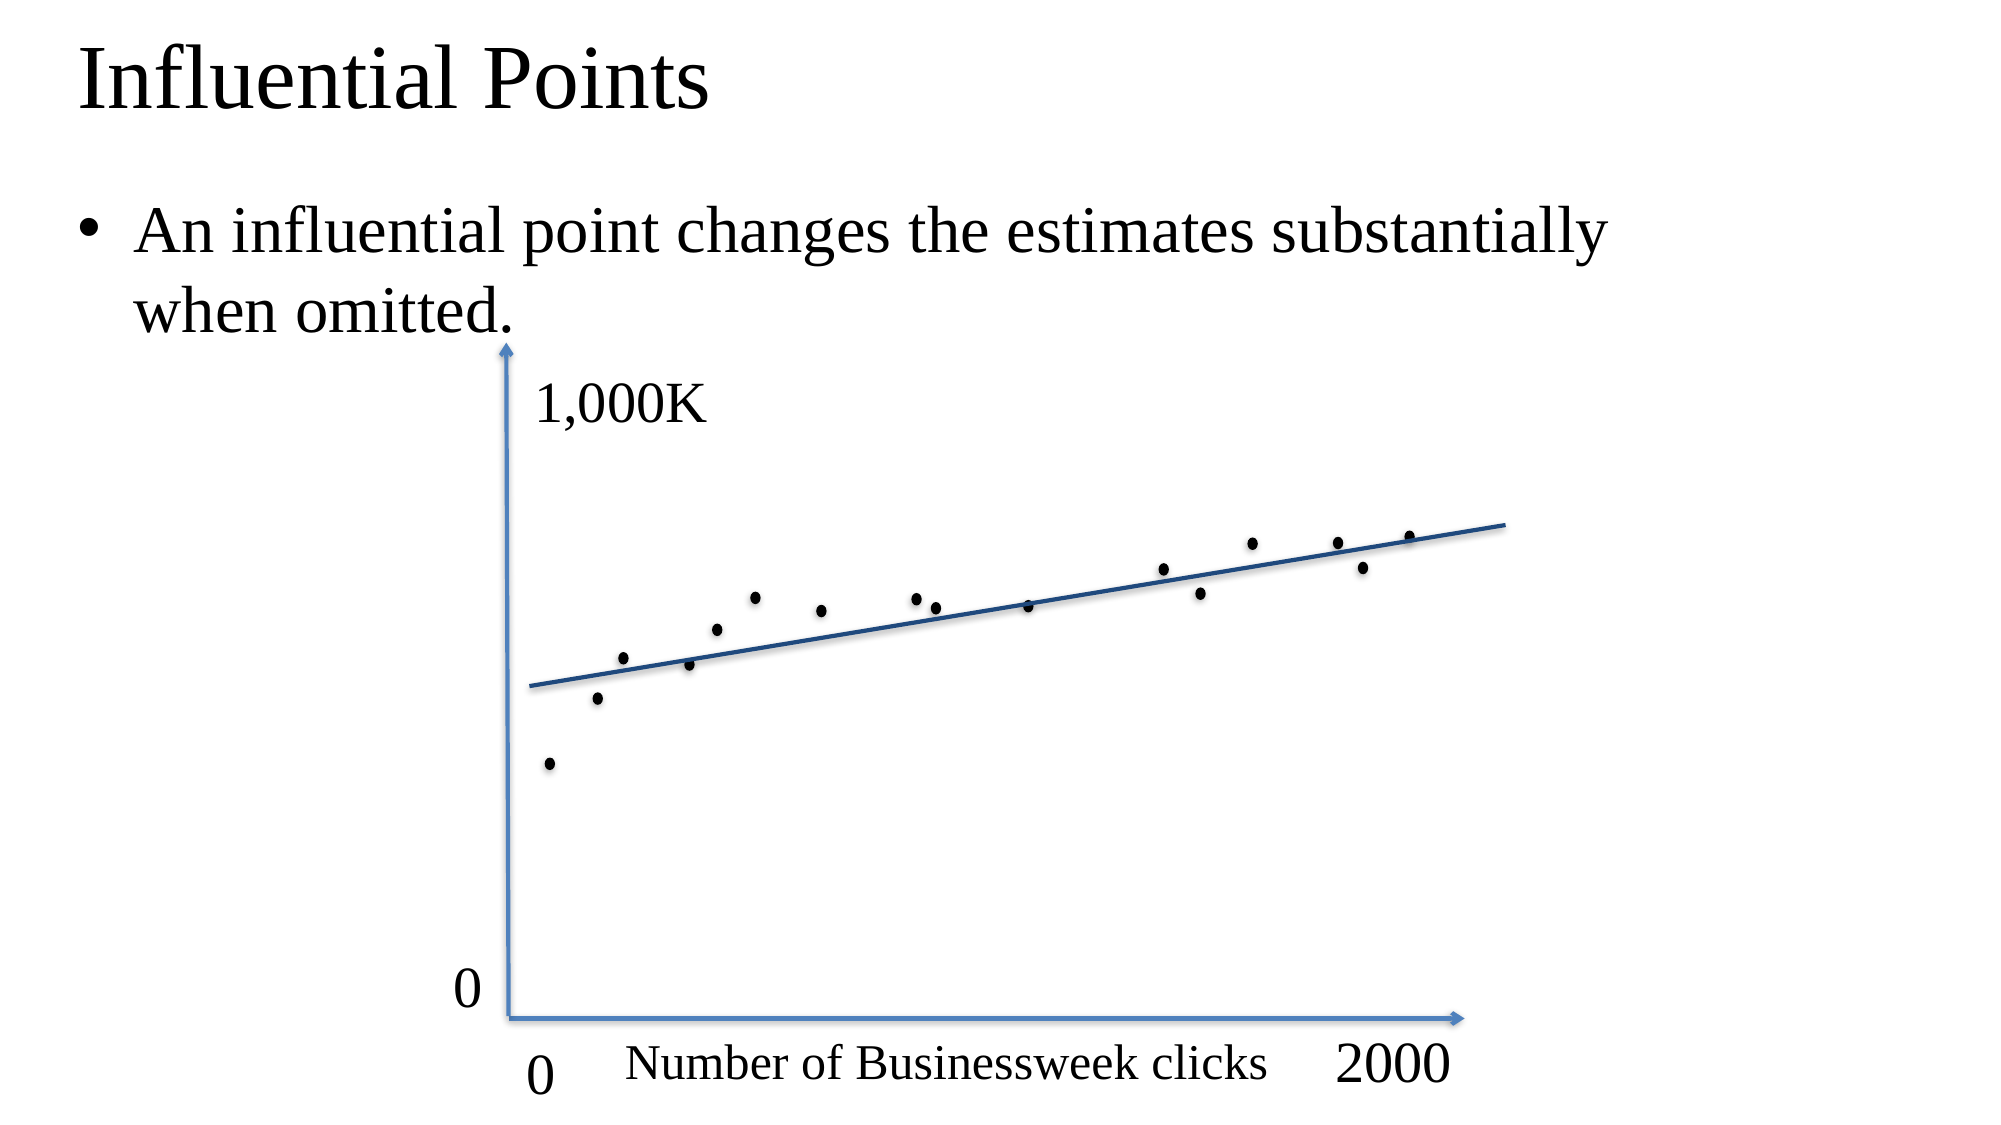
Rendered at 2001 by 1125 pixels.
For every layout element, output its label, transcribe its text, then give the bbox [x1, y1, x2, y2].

text_box 0 [439, 941, 499, 1027]
text_box An influential point changes the estimates substantially when omitted. [62, 205, 1774, 395]
text_box 2000 [1320, 1016, 1468, 1101]
text_box Influential Points [62, 30, 1953, 205]
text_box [529, 524, 1506, 687]
text_box 0 [511, 1028, 571, 1114]
text_box [591, 696, 604, 706]
text_box Number of Businessweek clicks [609, 1027, 1454, 1097]
text_box [543, 756, 556, 771]
text_box 1,000K [519, 356, 723, 442]
